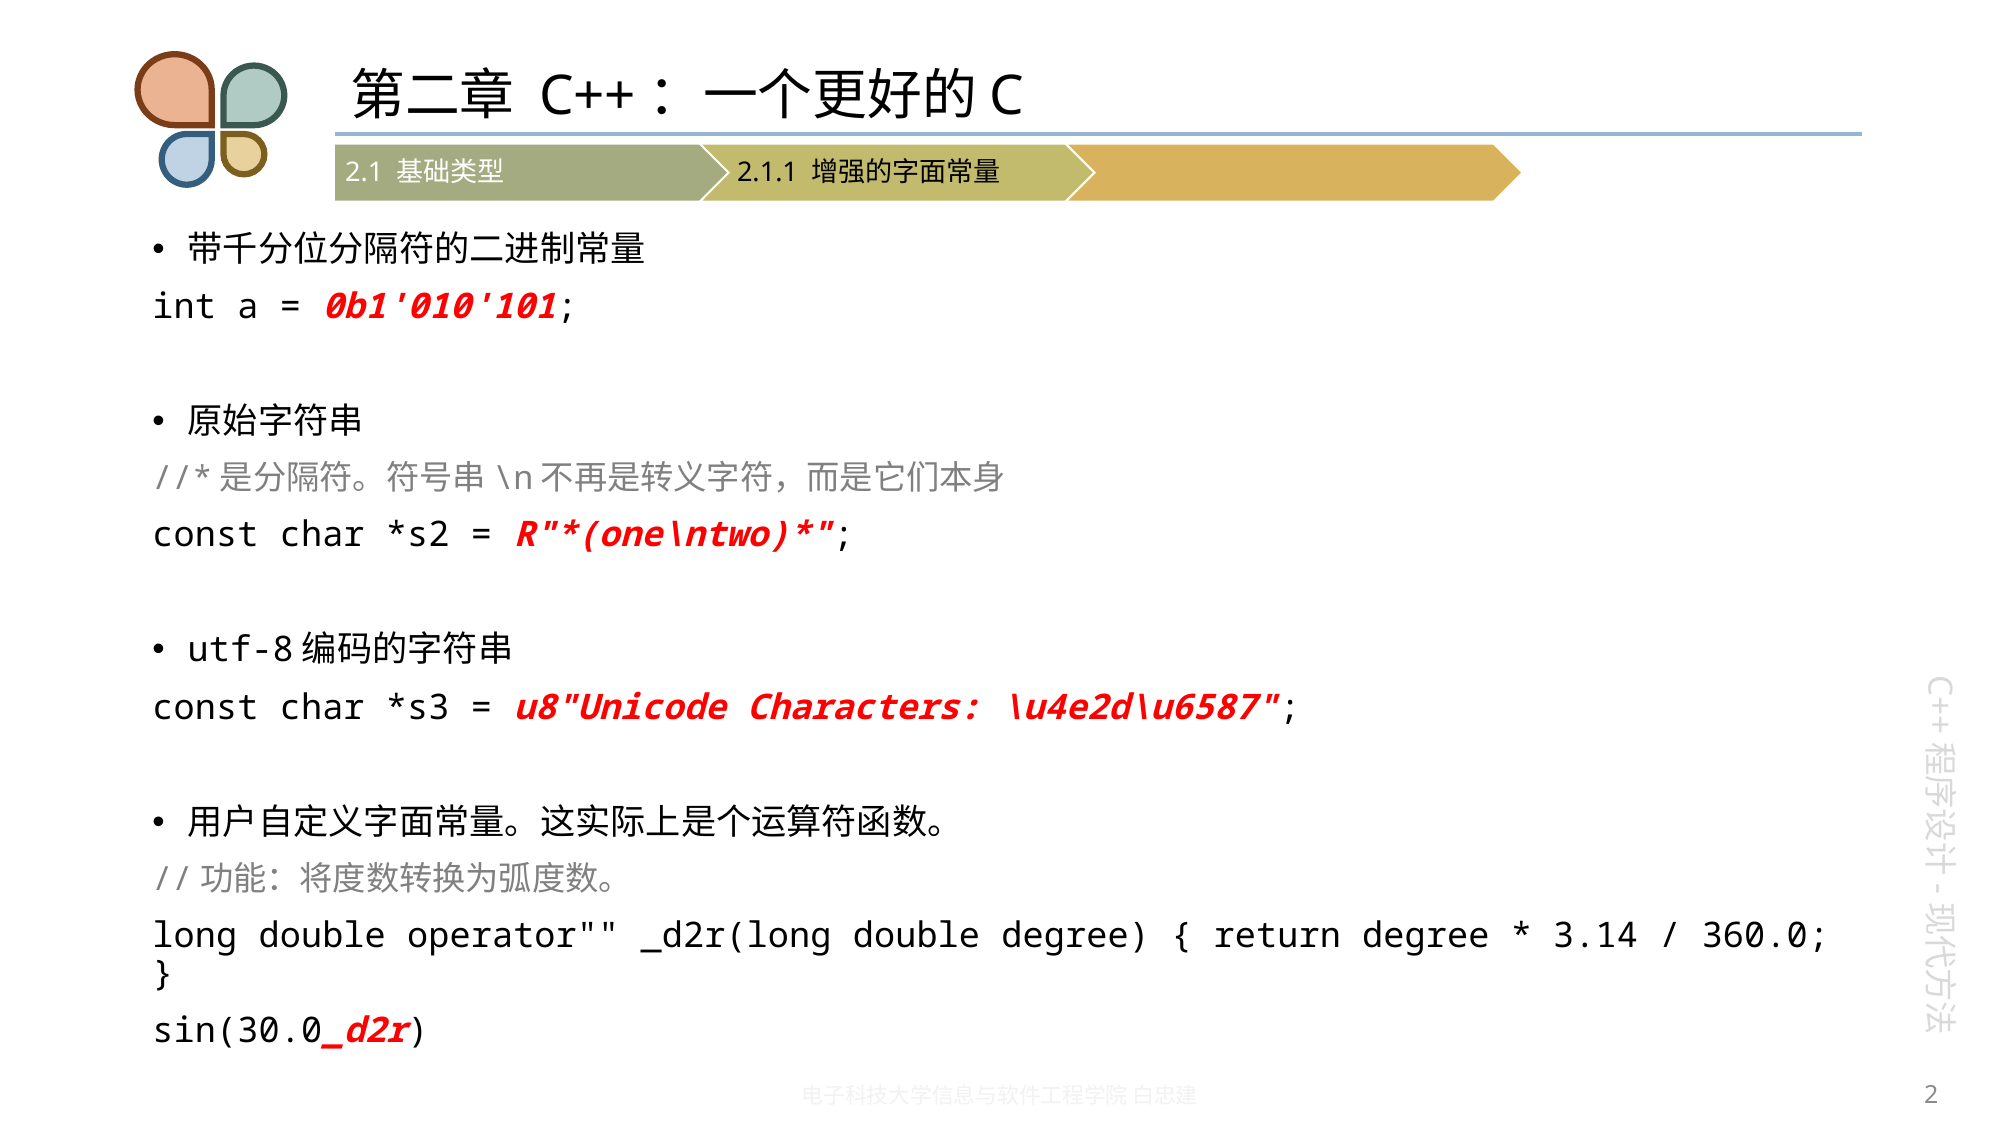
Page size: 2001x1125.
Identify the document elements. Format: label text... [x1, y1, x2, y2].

title 第二章 C++：一个更好的C [335, 59, 1863, 134]
list 带千分位分隔符的二进制常量 int a = 0b1'010'101; 原始字符串 //*是分隔符。符号串\n不再是转义字符，而是它们本身 const char *s2 = R"*(one\ntwo)*"; utf-8编码的字符串 const char *s3 = u8"Unicode Characters: \u4e2d\u6587"; 用户自定义字面常量。这实际上是个运算符函数。 //功能：将度数转换为弧度数。 long double operator"" _d2r(long double degree) { return degree * 3.14 / 360.0; } sin(30.0_d2r) [137, 223, 1863, 1066]
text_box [333, 143, 1524, 202]
slide_number 2 [1862, 1065, 2000, 1125]
